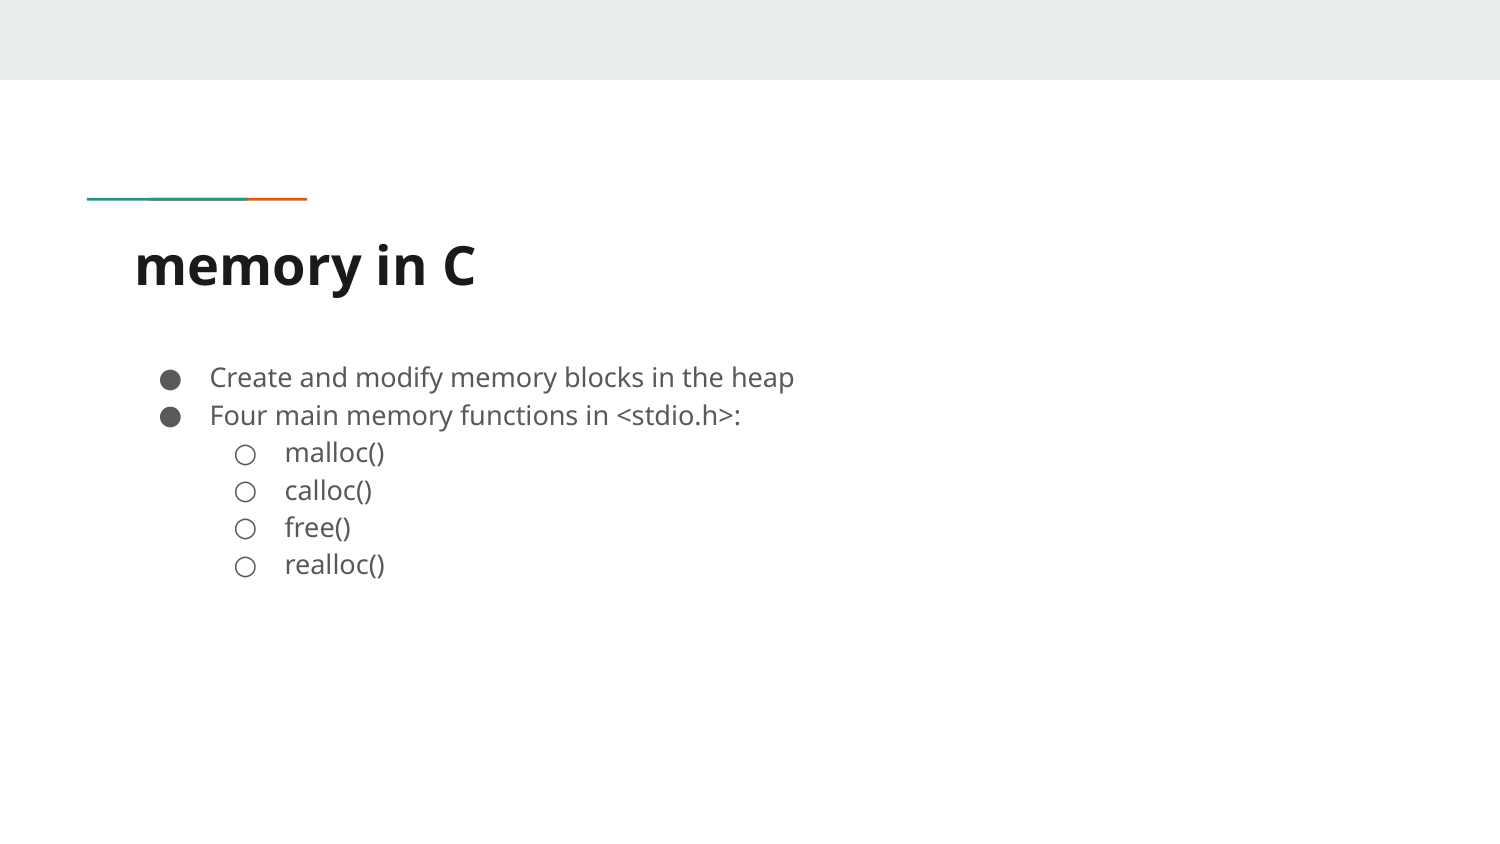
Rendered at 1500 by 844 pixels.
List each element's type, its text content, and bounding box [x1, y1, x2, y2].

title memory in C [119, 216, 1381, 305]
list Create and modify memory blocks in the heap Four main memory functions in <stdio.h>: malloc() calloc() free() realloc() [119, 341, 1381, 712]
